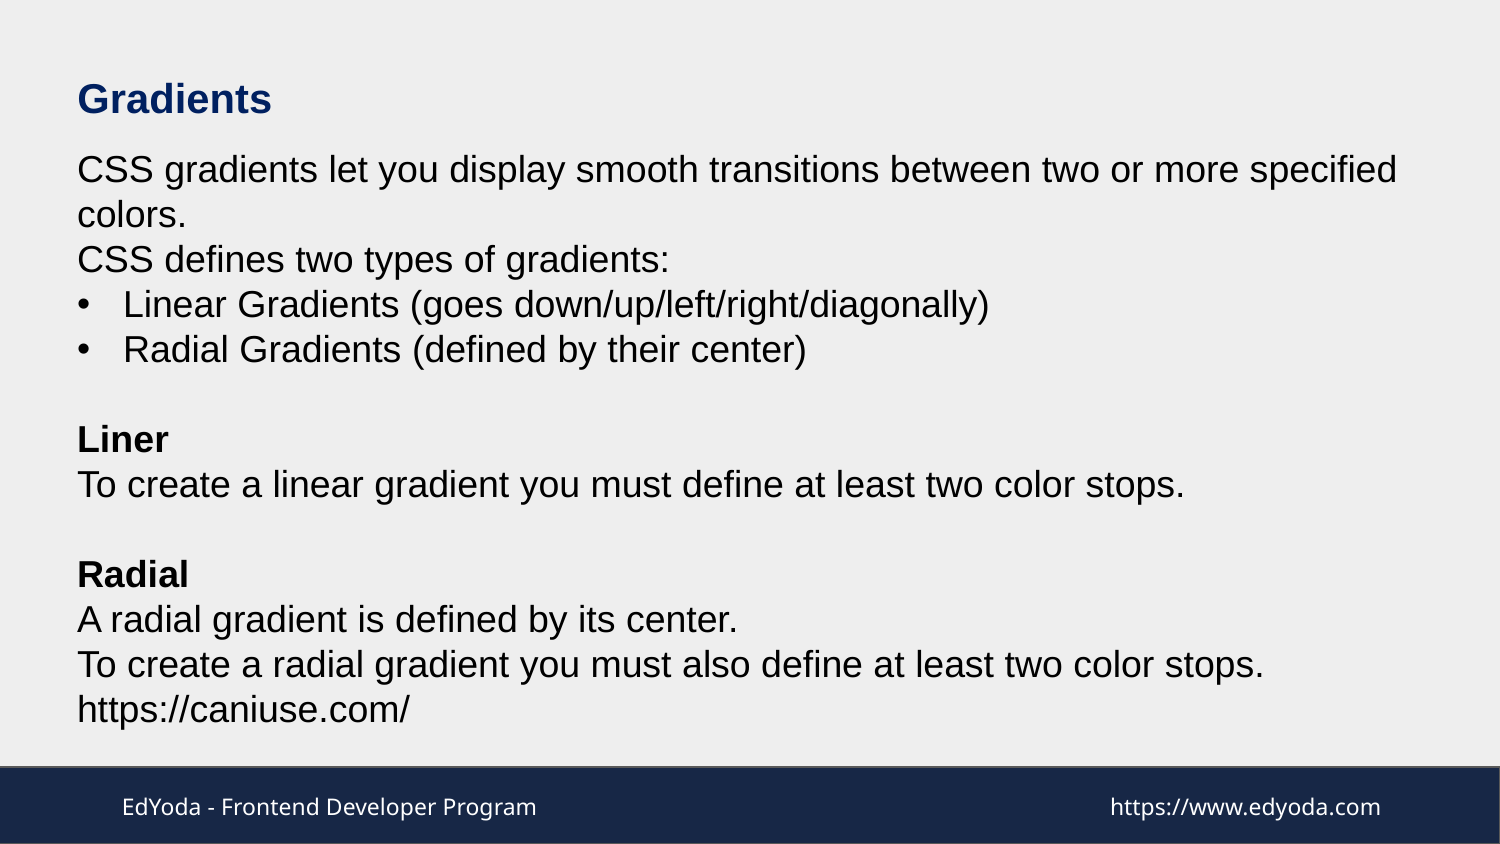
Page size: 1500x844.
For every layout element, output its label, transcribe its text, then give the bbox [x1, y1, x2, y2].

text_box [106, 776, 1398, 834]
text_box [0, 767, 1500, 844]
text_box CSS gradients let you display smooth transitions between two or more specified colors. CSS defines two types of gradients: Linear Gradients (goes down/up/left/right/diagonally) Radial Gradients (defined by their center) Liner To create a linear gradient you must define at least two color stops. Radial A radial gradient is defined by its center. To create a radial gradient you must also define at least two color stops. https://caniuse.com/ [62, 138, 1452, 783]
title Gradients [62, 56, 1461, 151]
